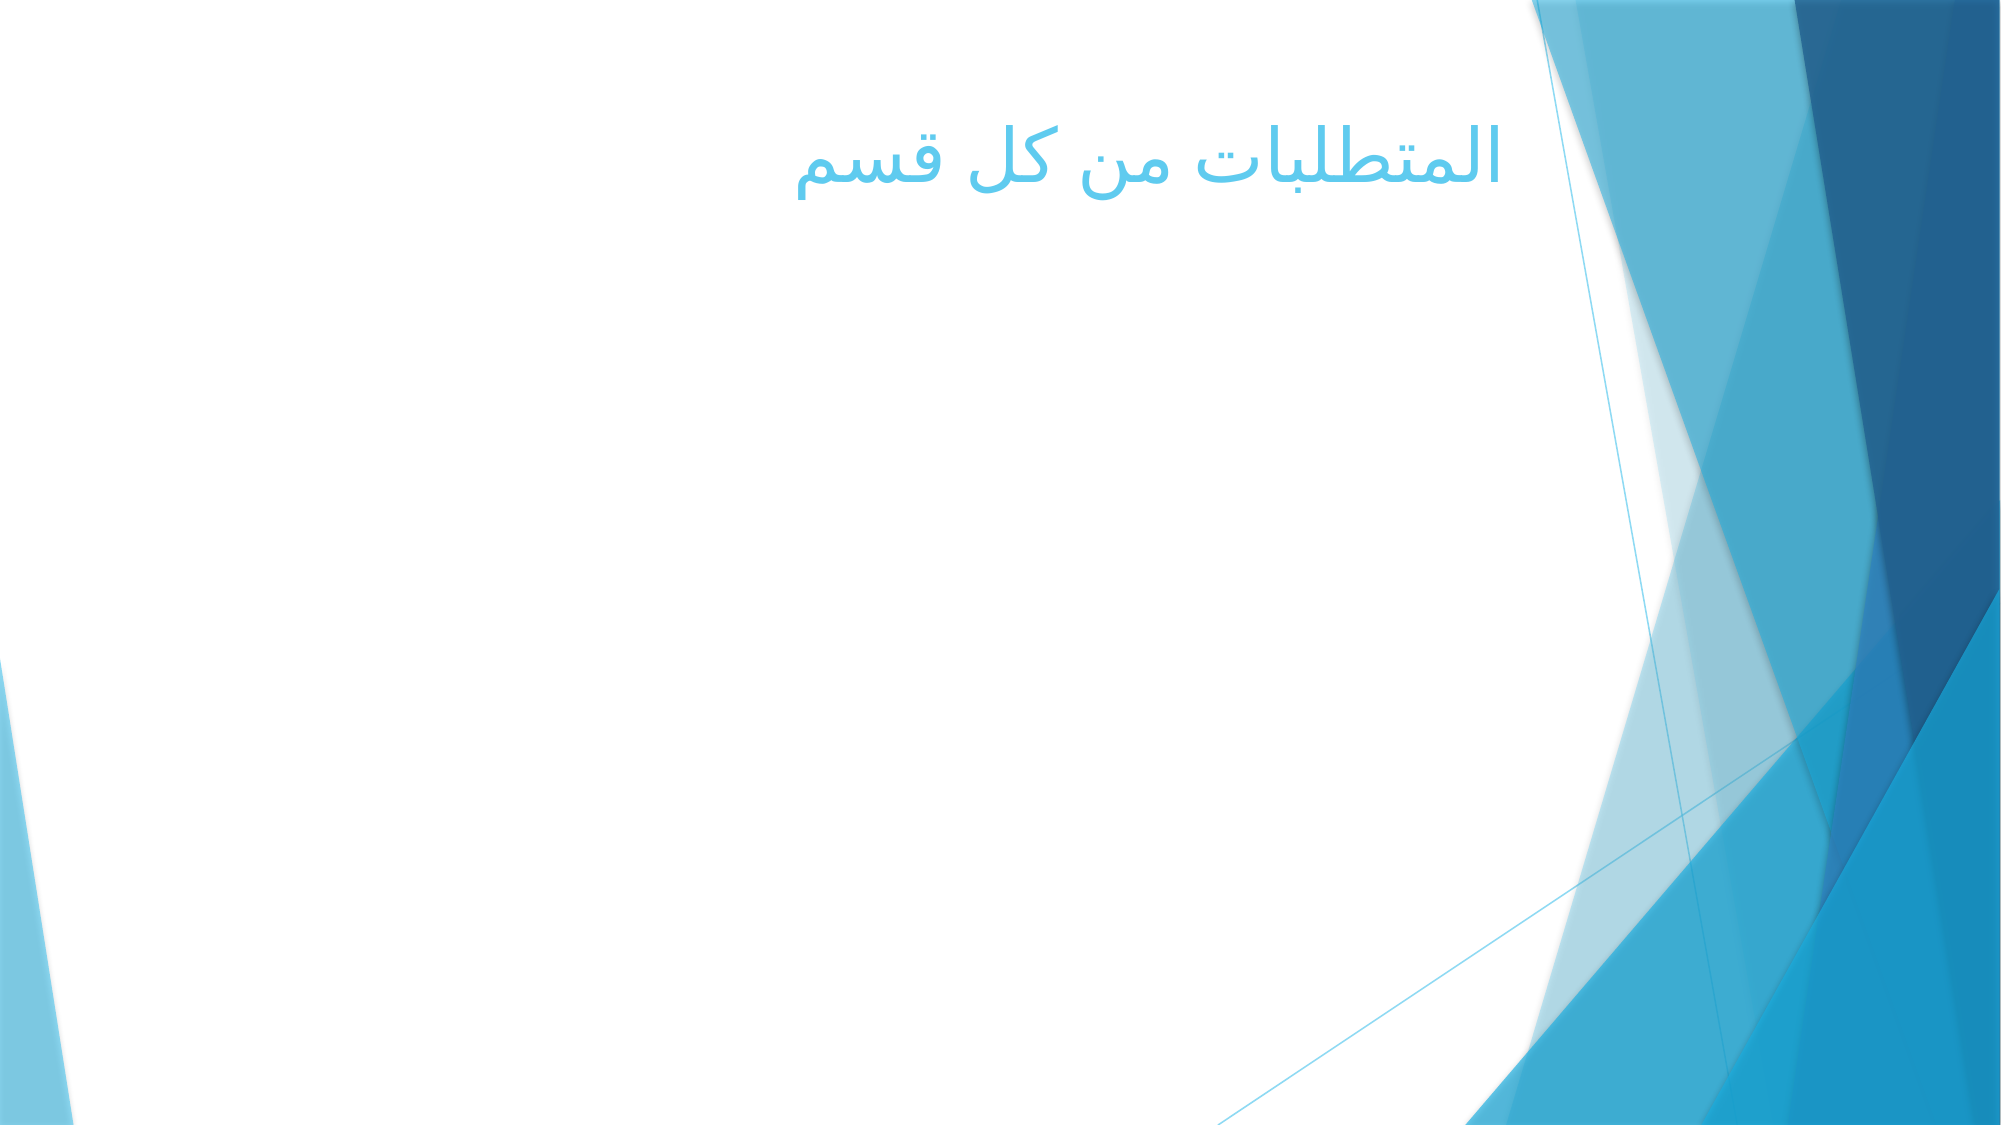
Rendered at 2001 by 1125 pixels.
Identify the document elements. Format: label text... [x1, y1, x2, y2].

title المتطلبات من كل قسم [111, 99, 1522, 317]
